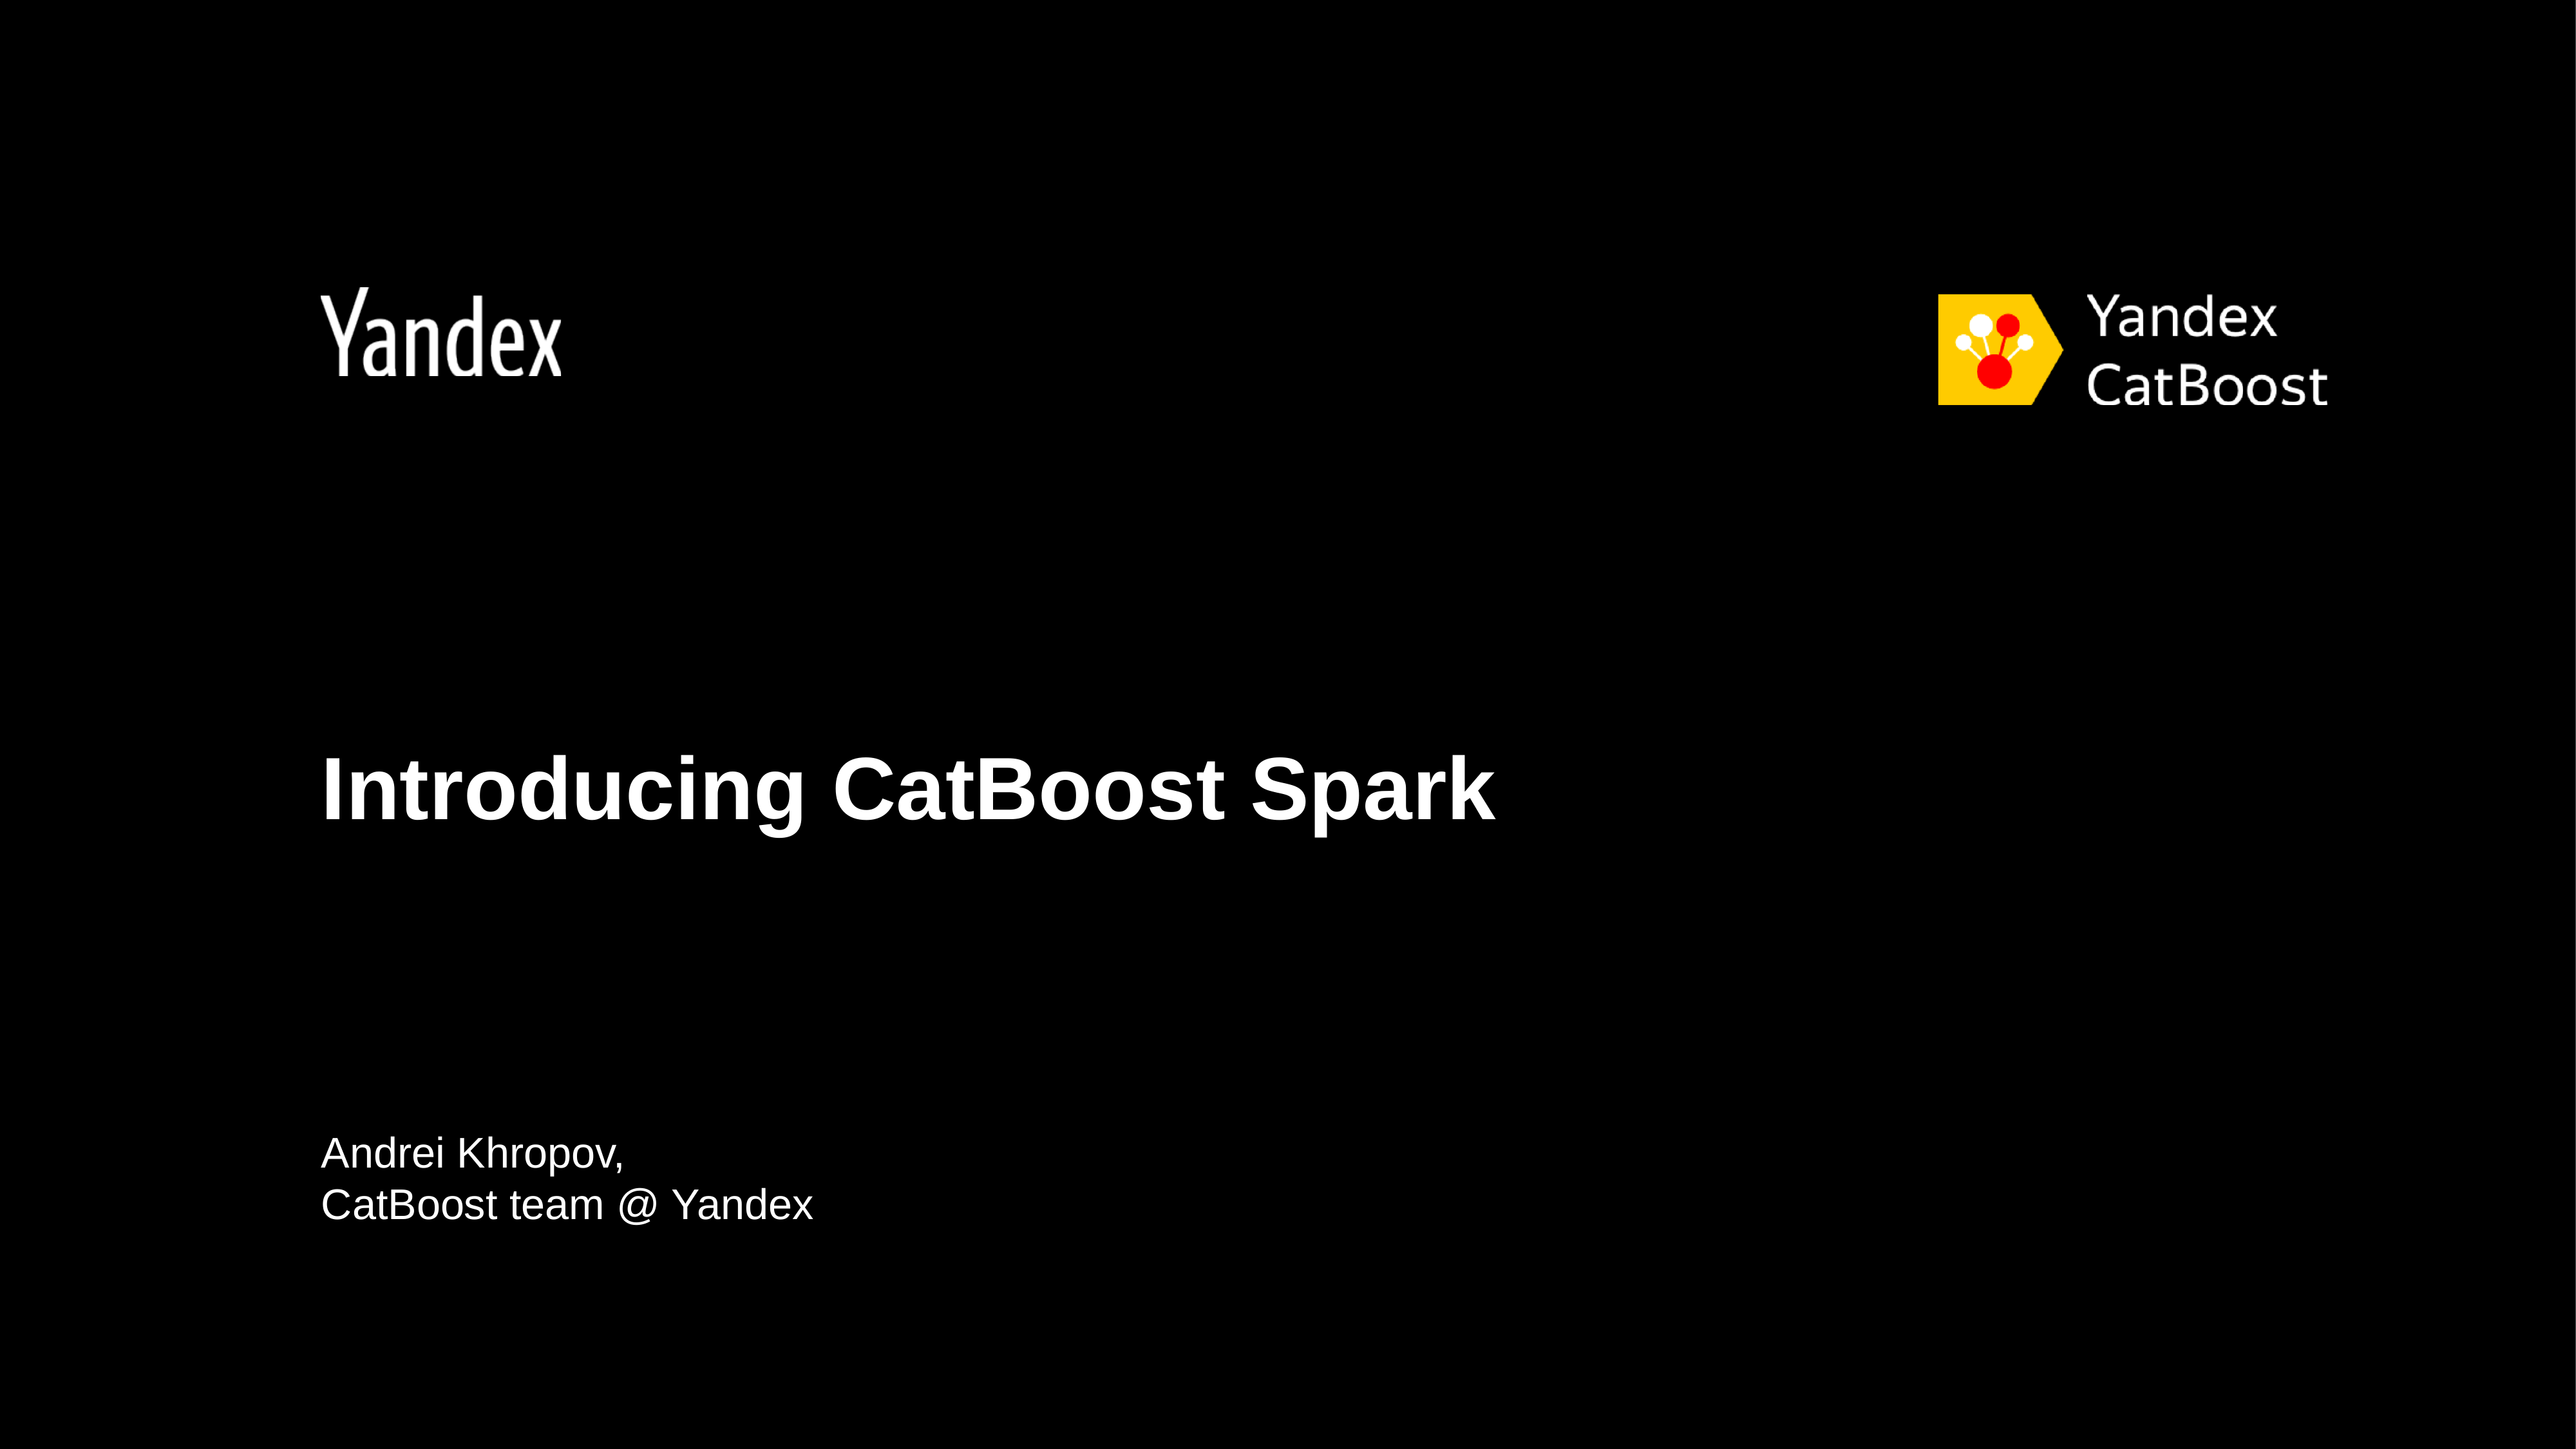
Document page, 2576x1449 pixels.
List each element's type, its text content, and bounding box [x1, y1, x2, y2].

subtitle Andrei Khropov, CatBoost team @ Yandex [321, 1063, 2256, 1255]
picture [1881, 294, 2412, 405]
picture [320, 287, 562, 376]
title Introducing CatBoost Spark [321, 482, 2256, 1063]
